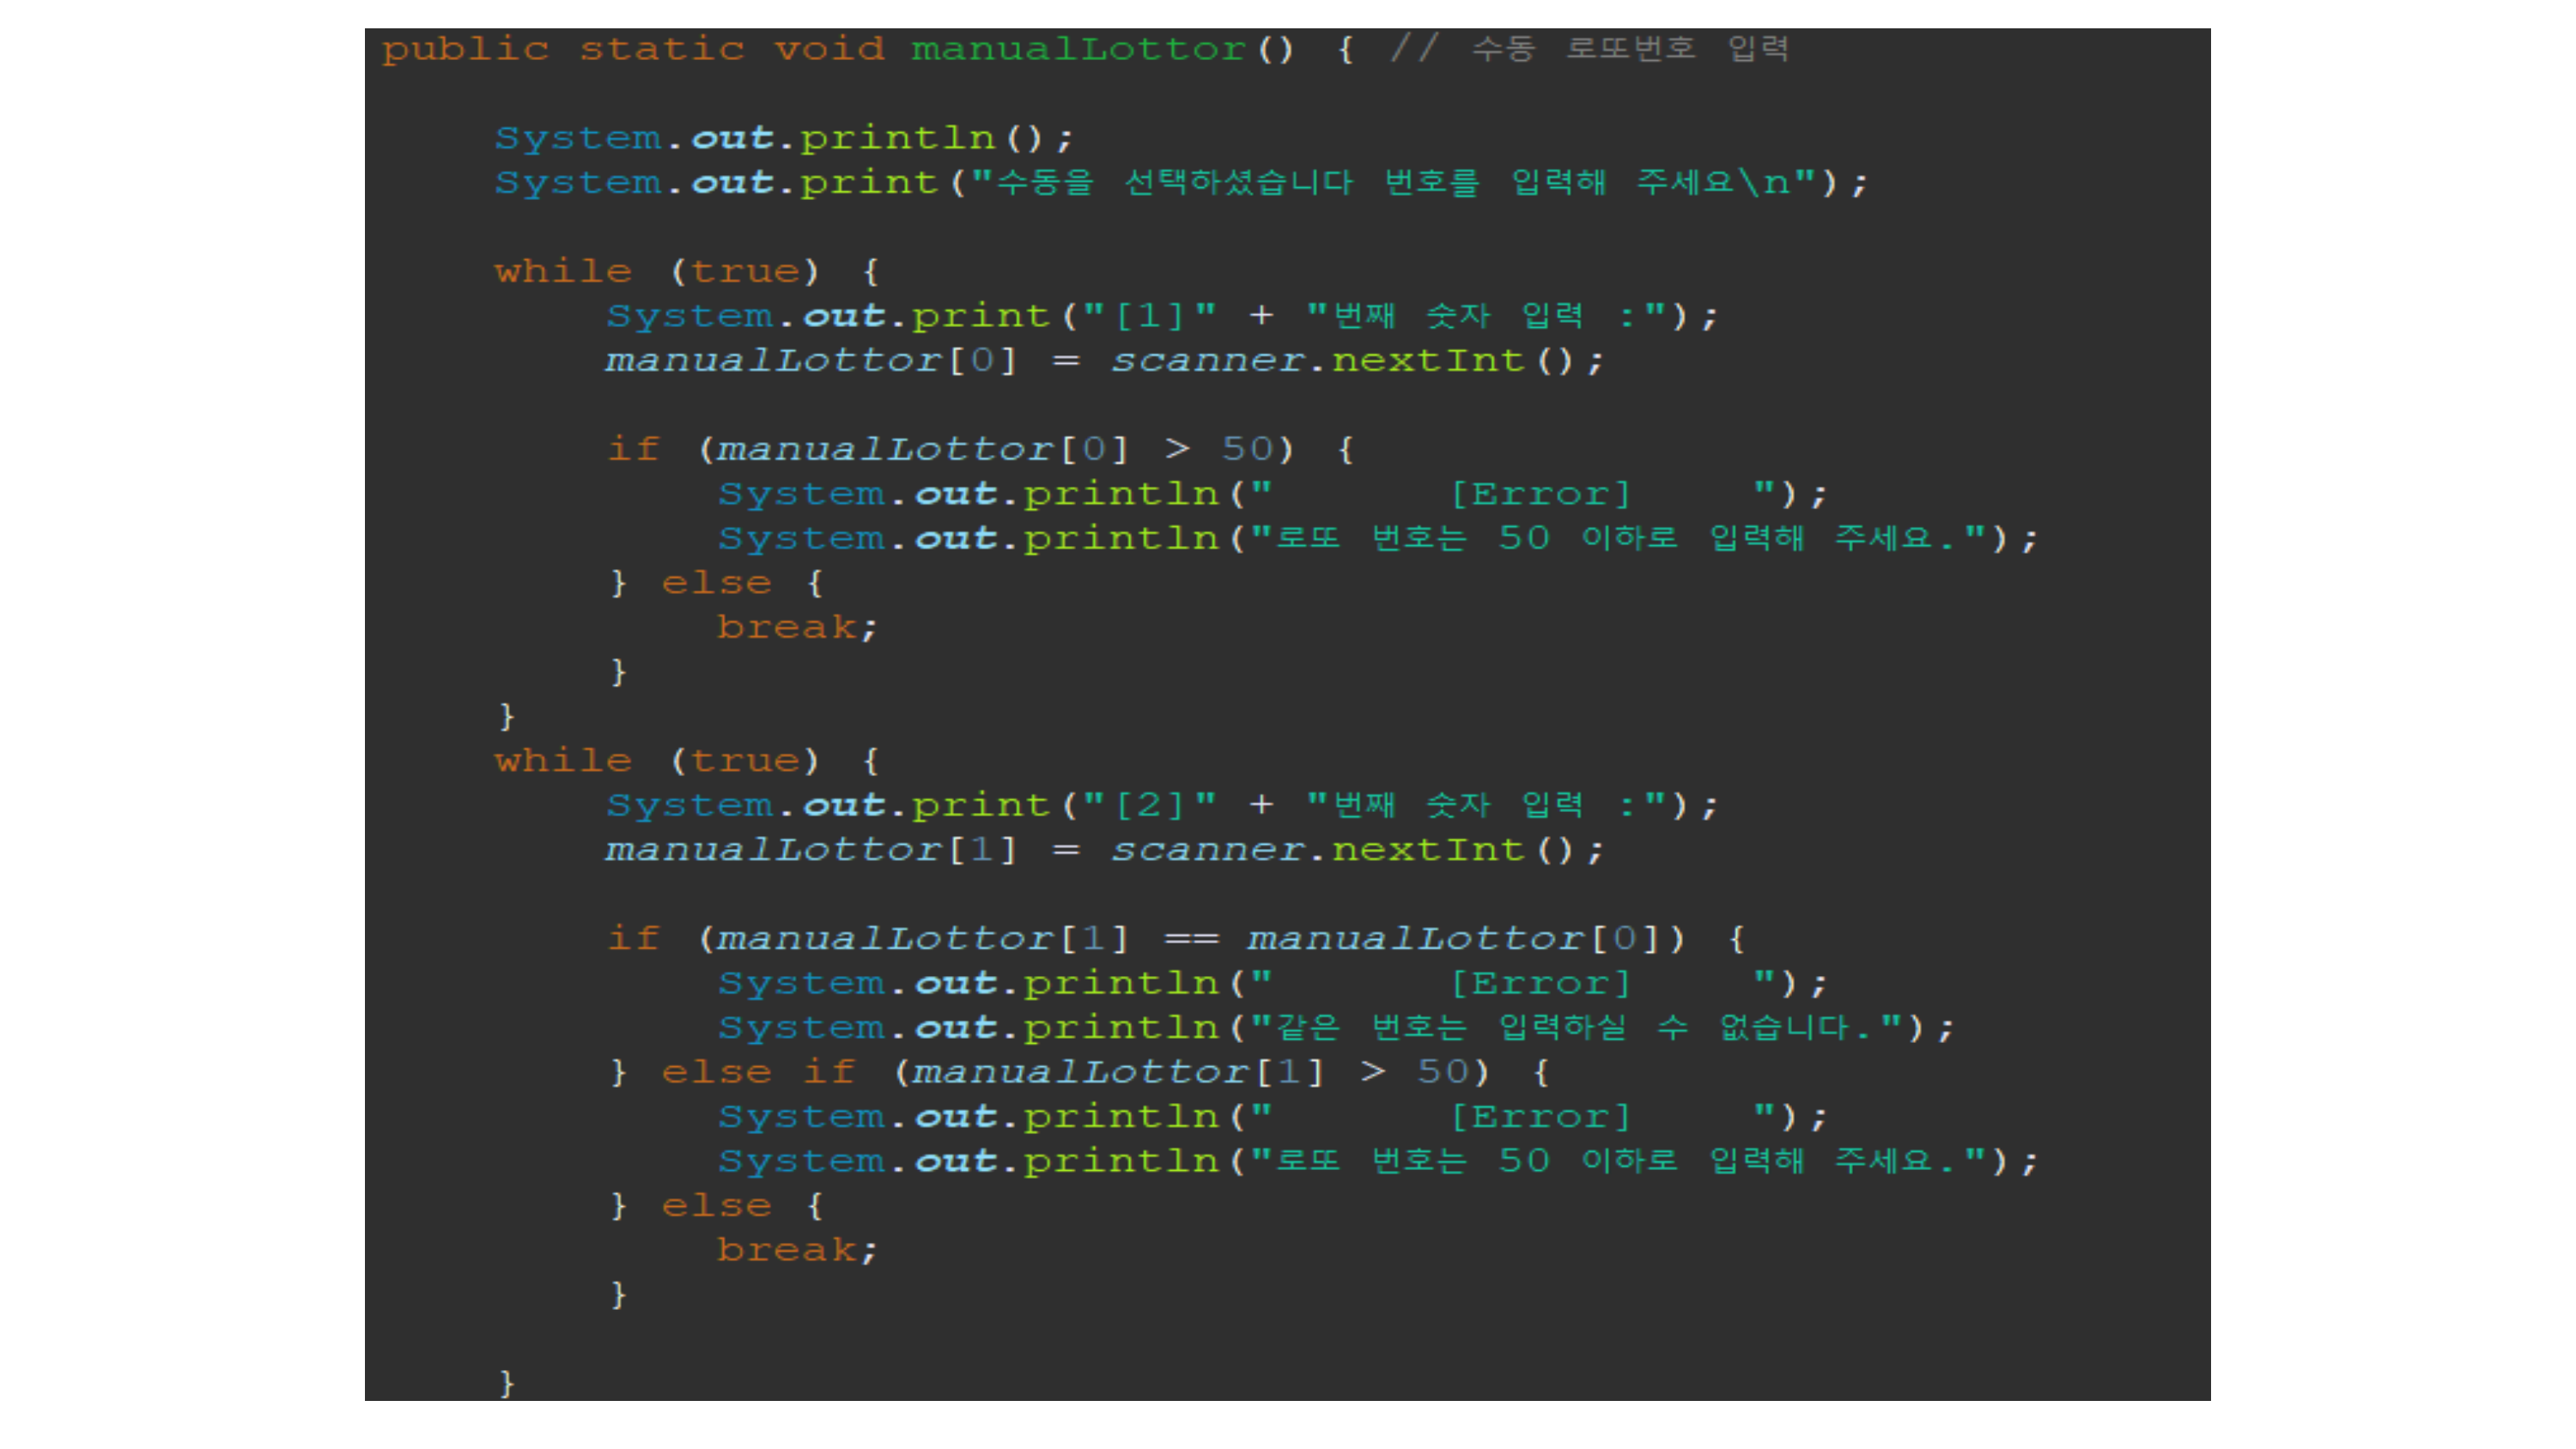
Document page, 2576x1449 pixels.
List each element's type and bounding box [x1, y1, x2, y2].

picture [364, 28, 2212, 1401]
